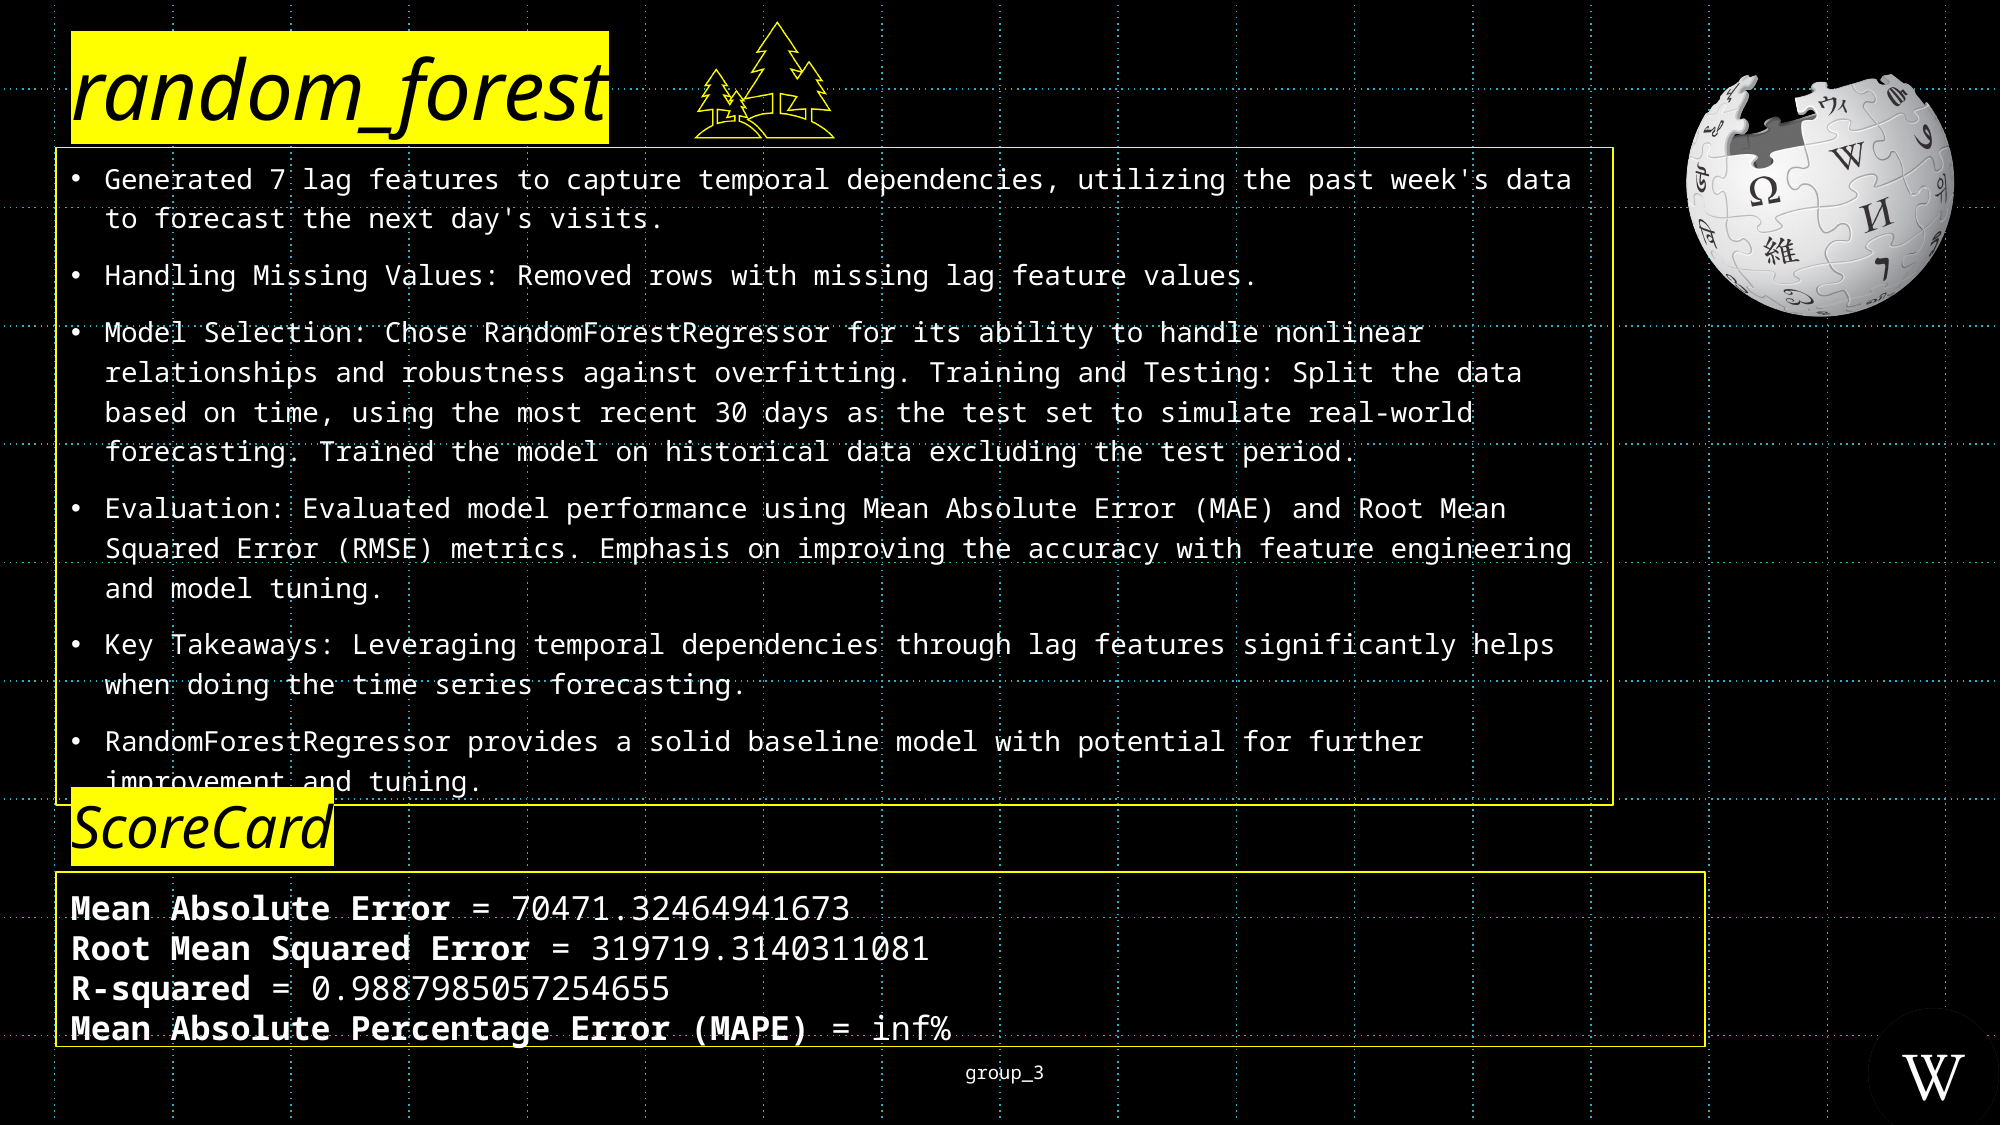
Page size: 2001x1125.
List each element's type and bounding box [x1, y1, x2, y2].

picture [689, 4, 840, 155]
picture [1685, 72, 1956, 319]
picture [1860, 1000, 2000, 1125]
text_box [0, 4, 1998, 1121]
